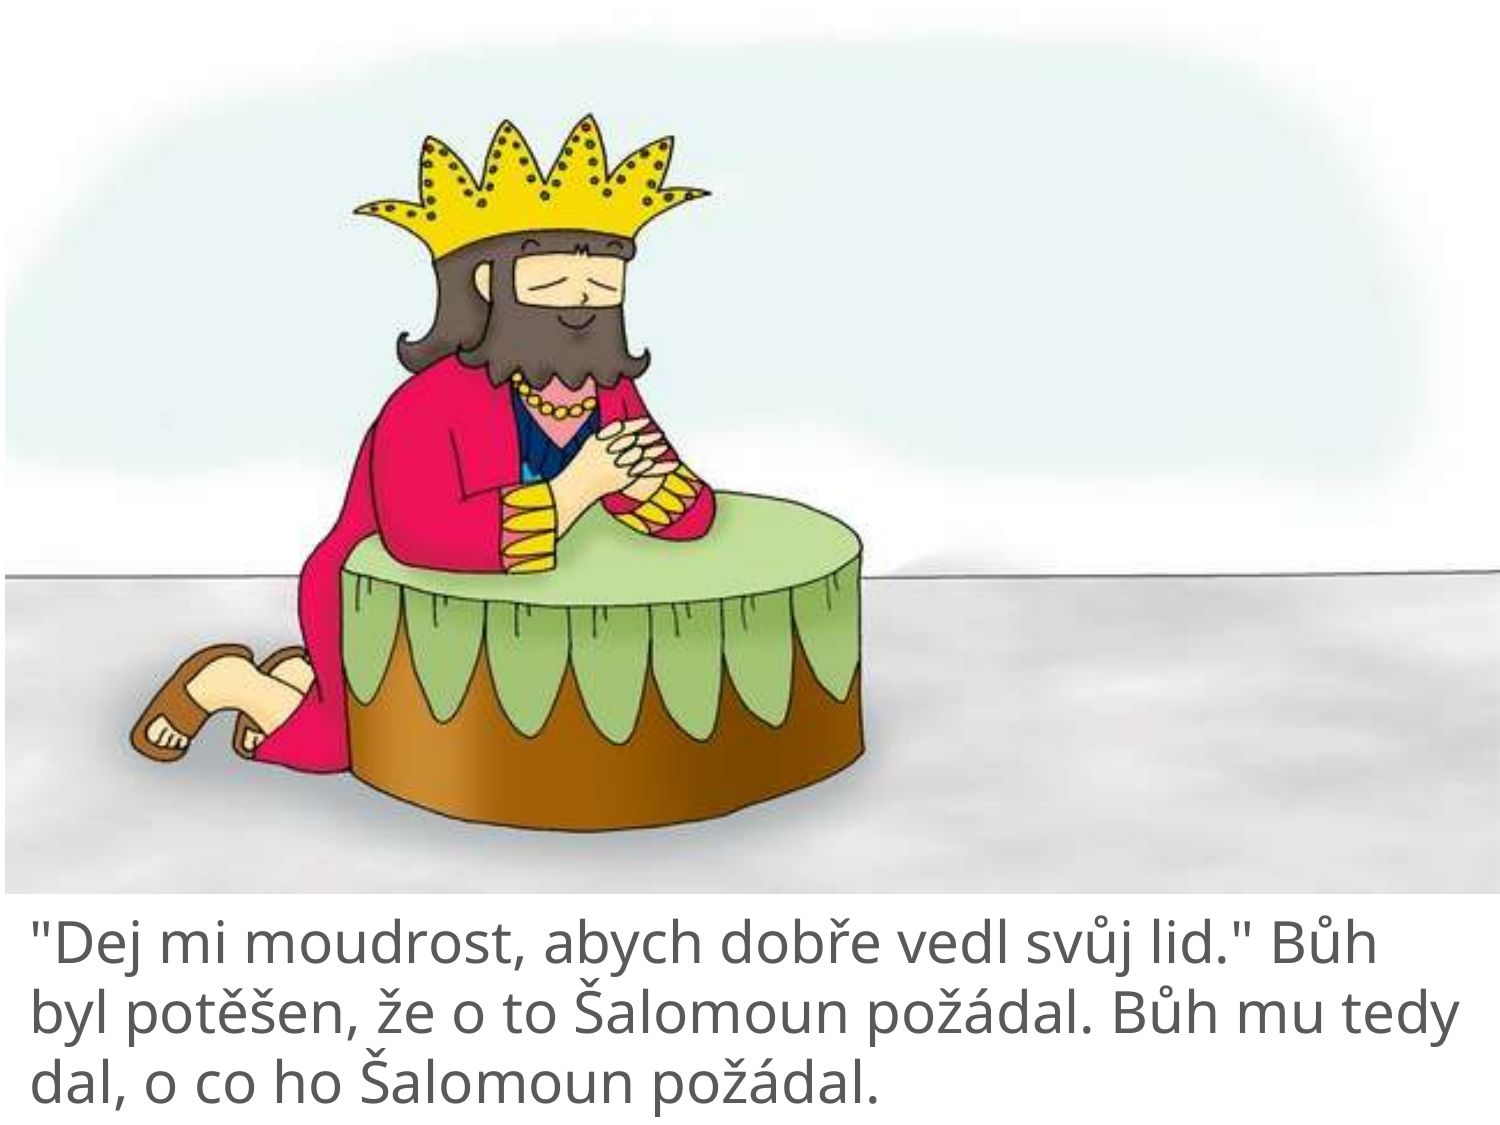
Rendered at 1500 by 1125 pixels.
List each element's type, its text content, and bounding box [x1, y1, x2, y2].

text_box "Dej mi moudrost, abych dobře vedl svůj lid." Bůh byl potěšen, že o to Šalomoun požádal. Bůh mu tedy dal, o co ho Šalomoun požádal. [14, 900, 1486, 1123]
picture [5, 6, 1500, 894]
